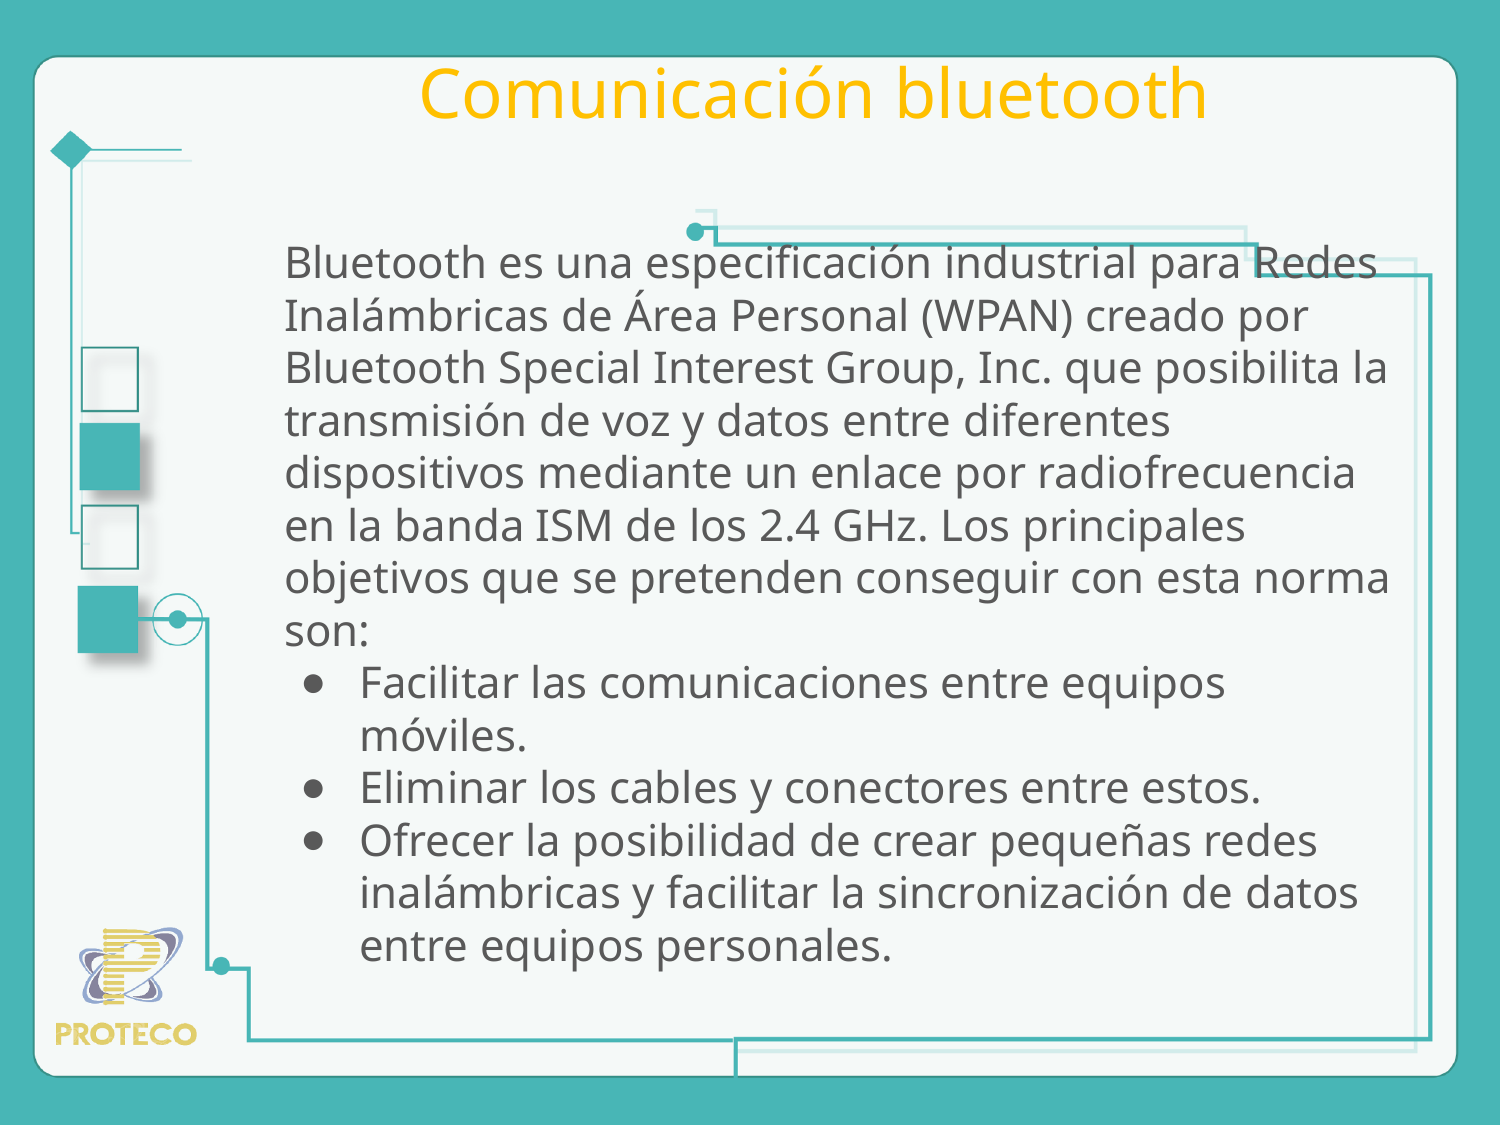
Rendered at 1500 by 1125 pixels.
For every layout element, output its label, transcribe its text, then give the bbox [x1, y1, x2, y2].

text_box Bluetooth es una especificación industrial para Redes Inalámbricas de Área Personal (WPAN) creado por Bluetooth Special Interest Group, Inc. que posibilita la transmisión de voz y datos entre diferentes dispositivos mediante un enlace por radiofrecuencia en la banda ISM de los 2.4 GHz. Los principales objetivos que se pretenden conseguir con esta norma son: Facilitar las comunicaciones entre equipos móviles. Eliminar los cables y conectores entre estos. Ofrecer la posibilidad de crear pequeñas redes inalámbricas y facilitar la sincronización de datos entre equipos personales. [269, 219, 1415, 998]
picture [0, 0, 1500, 1125]
text_box Comunicación bluetooth [403, 34, 1428, 187]
